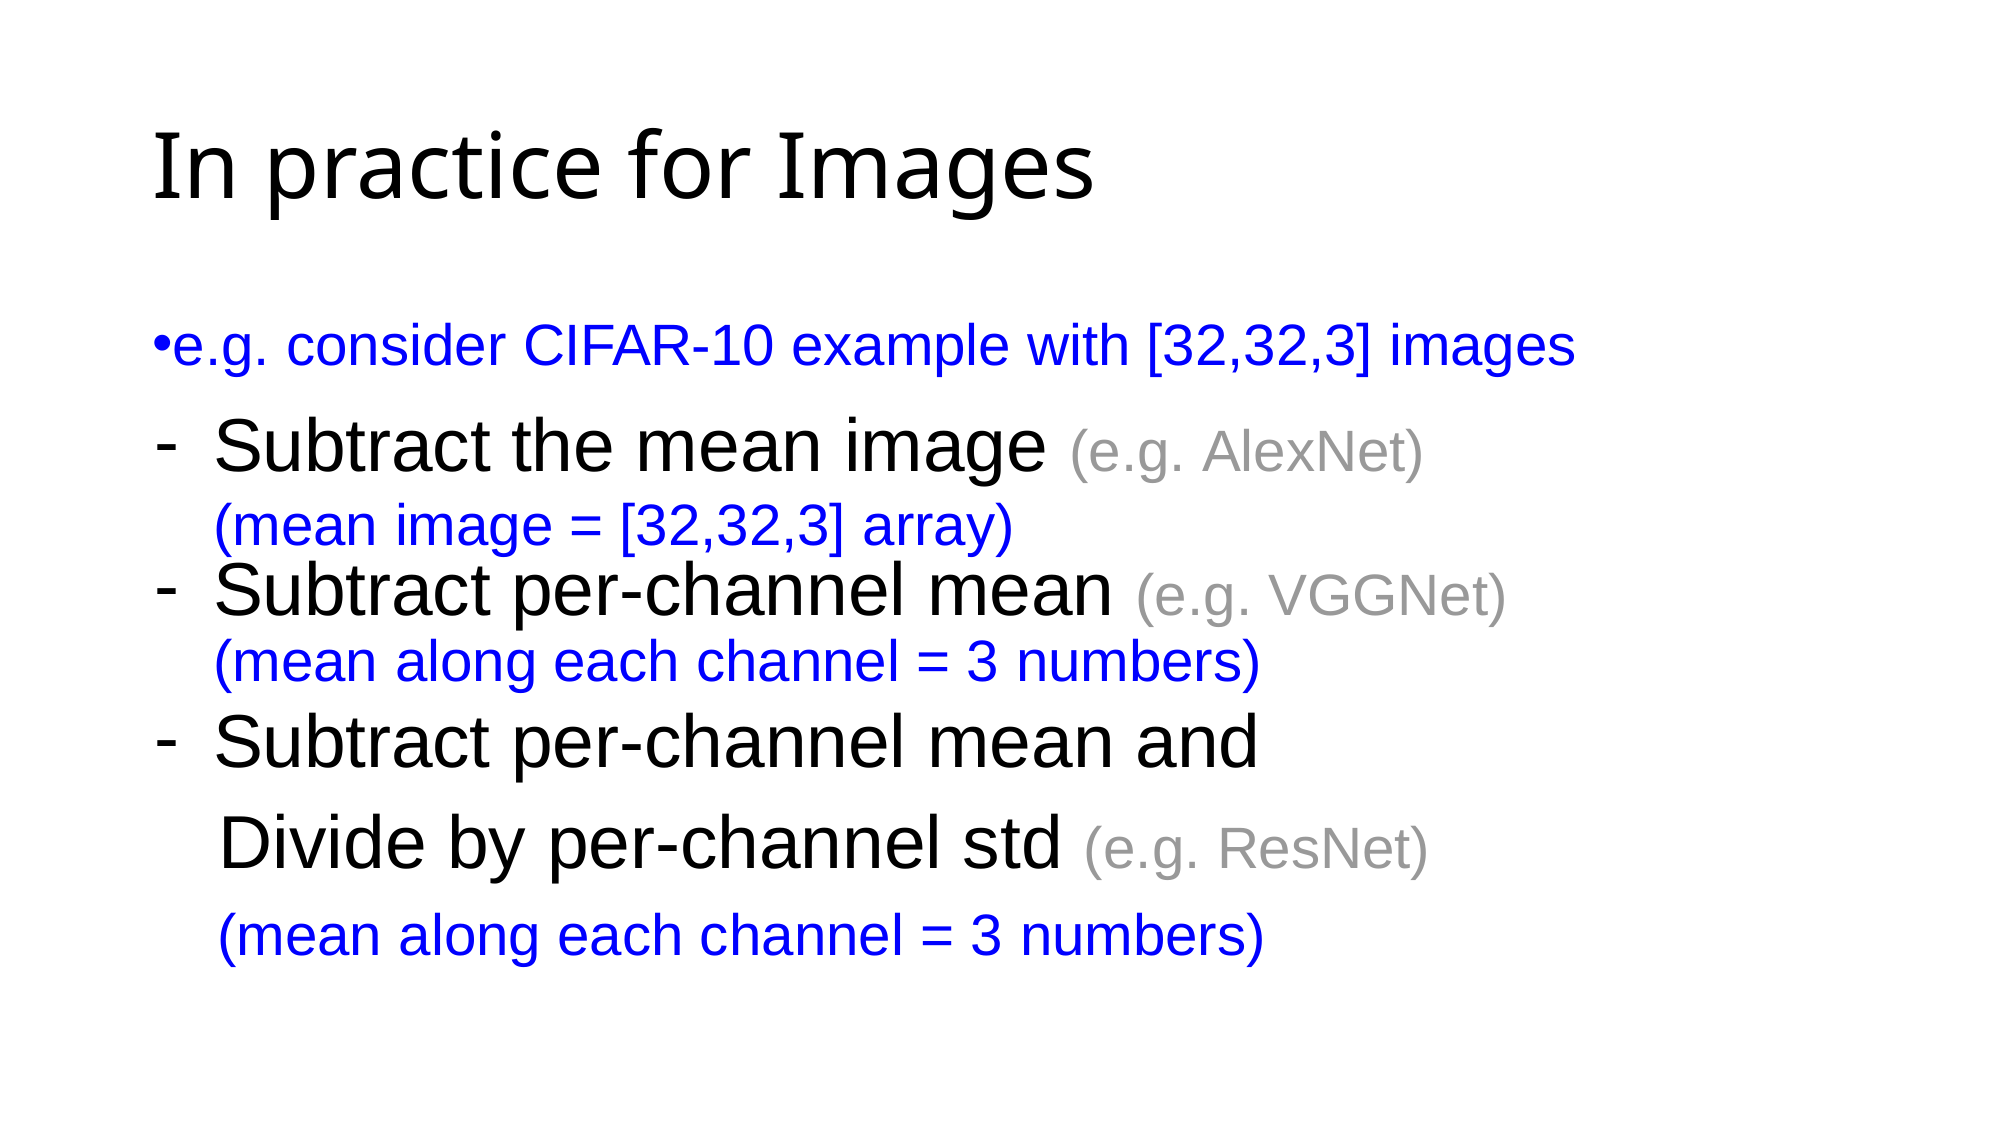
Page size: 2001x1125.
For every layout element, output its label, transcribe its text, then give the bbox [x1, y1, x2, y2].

list e.g. consider CIFAR-10 example with [32,32,3] images Subtract the mean image (e.g. AlexNet) (mean image = [32,32,3] array) Subtract per-channel mean (e.g. VGGNet) (mean along each channel = 3 numbers) Subtract per-channel mean and Divide by per-channel std (e.g. ResNet) (mean along each channel = 3 numbers) [137, 299, 1863, 1014]
title In practice for Images [137, 59, 1863, 278]
